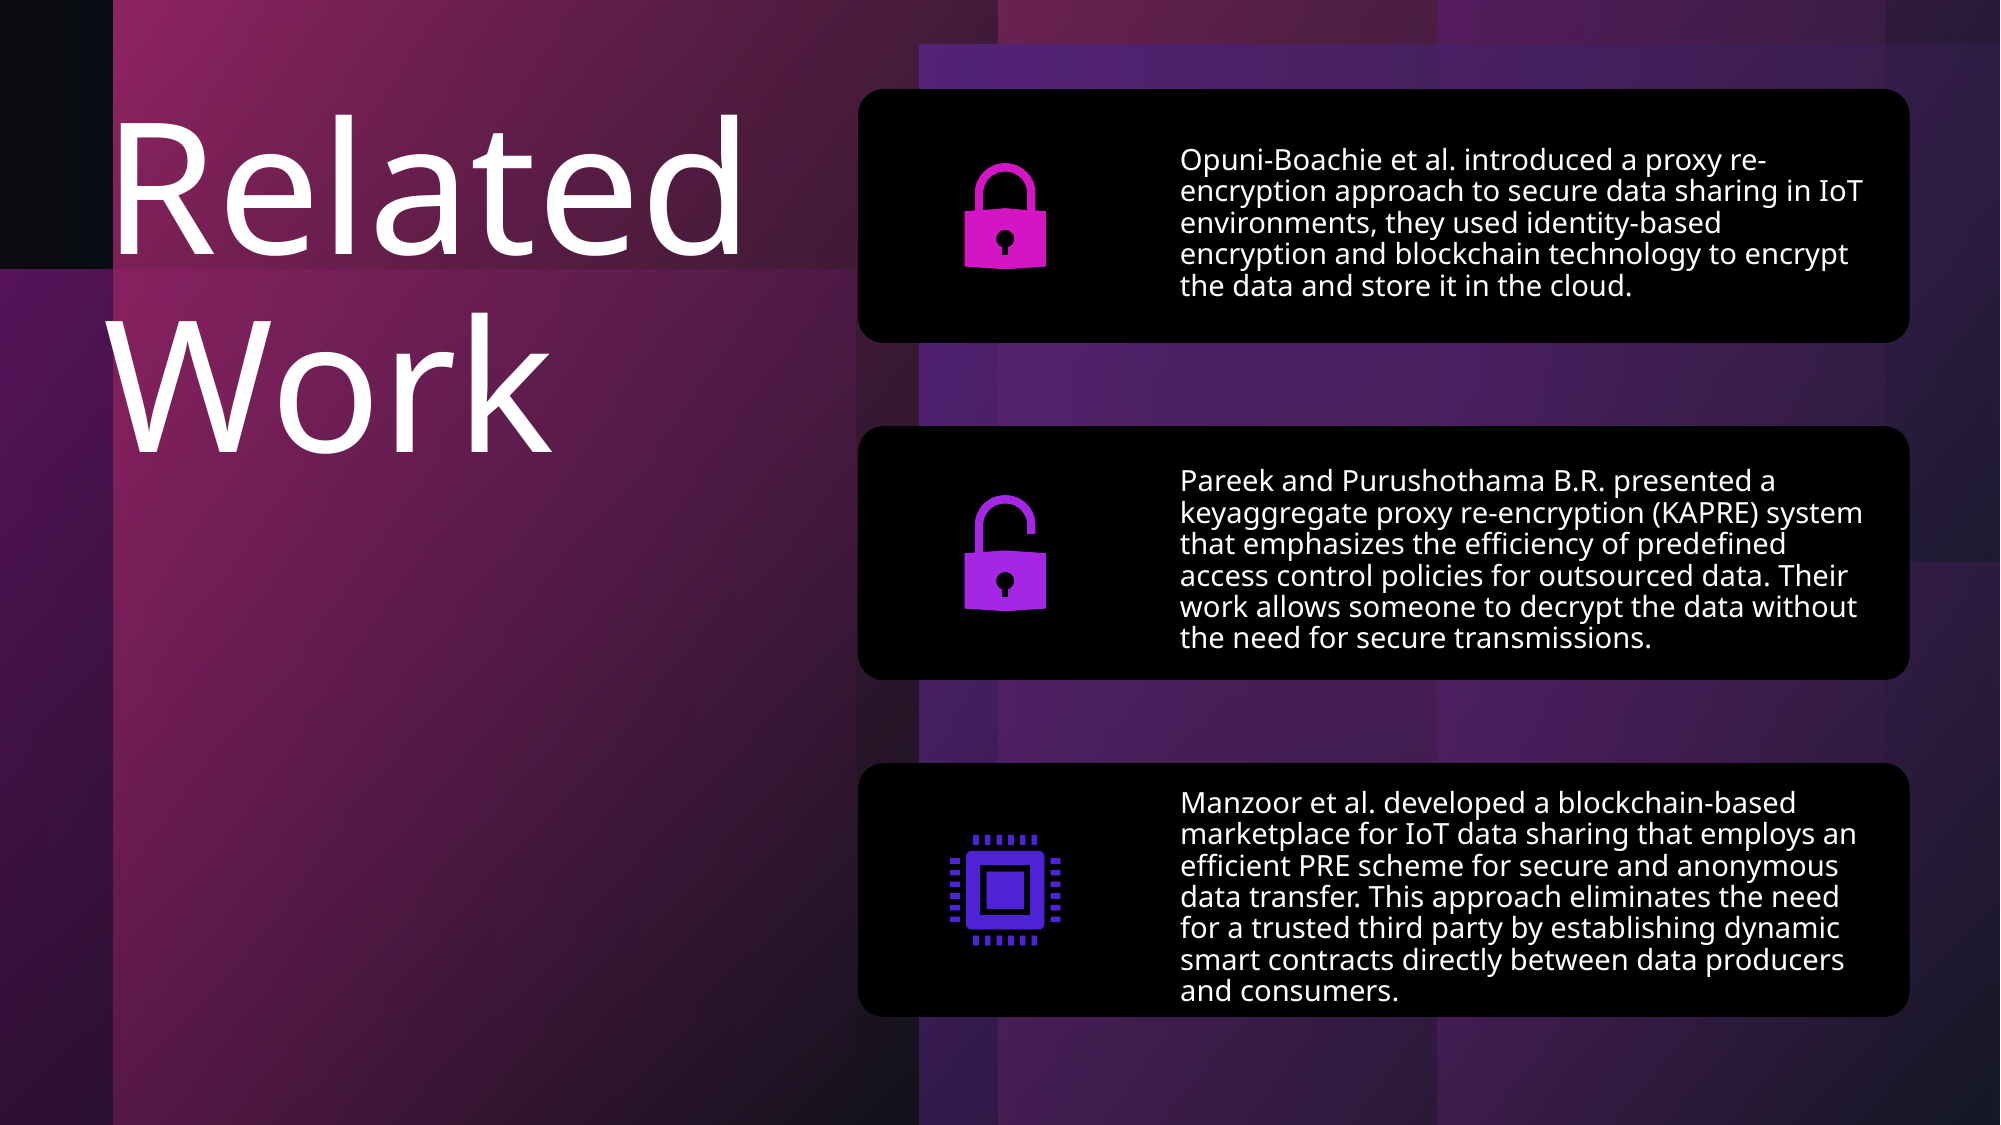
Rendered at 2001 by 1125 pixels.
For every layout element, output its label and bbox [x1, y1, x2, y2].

text_box [0, 0, 2000, 1125]
list [858, 88, 1910, 1034]
